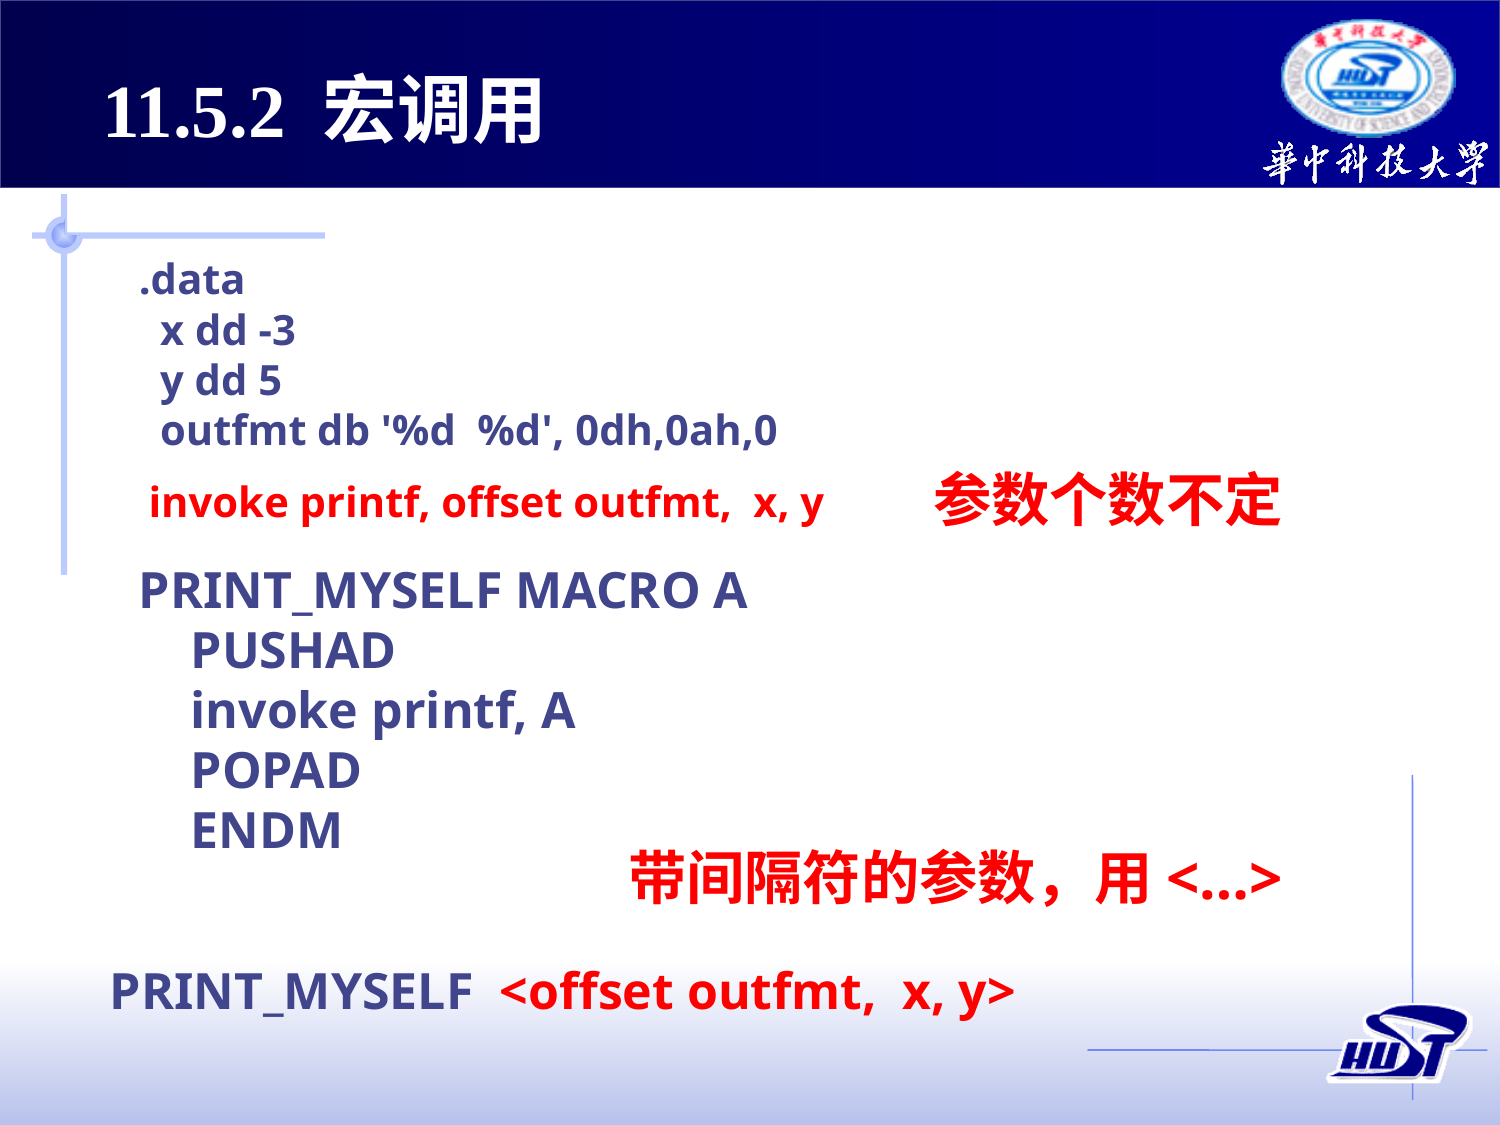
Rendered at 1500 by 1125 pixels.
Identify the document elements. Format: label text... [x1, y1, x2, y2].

text_box .data x dd -3 y dd 5 outfmt db '%d %d', 0dh,0ah,0 [123, 246, 1081, 461]
text_box 带间隔符的参数，用<…> [613, 833, 1298, 919]
text_box PRINT_MYSELF MACRO A PUSHAD invoke printf, A POPAD ENDM [123, 551, 808, 866]
picture [1262, 140, 1488, 185]
text_box invoke printf, offset outfmt, x, y [133, 468, 840, 533]
text_box PRINT_MYSELF <offset outfmt, x, y> [94, 952, 1031, 1027]
picture [1281, 19, 1456, 138]
text_box 11.5.2 宏调用 [87, 54, 609, 160]
text_box 参数个数不定 [918, 456, 1298, 541]
